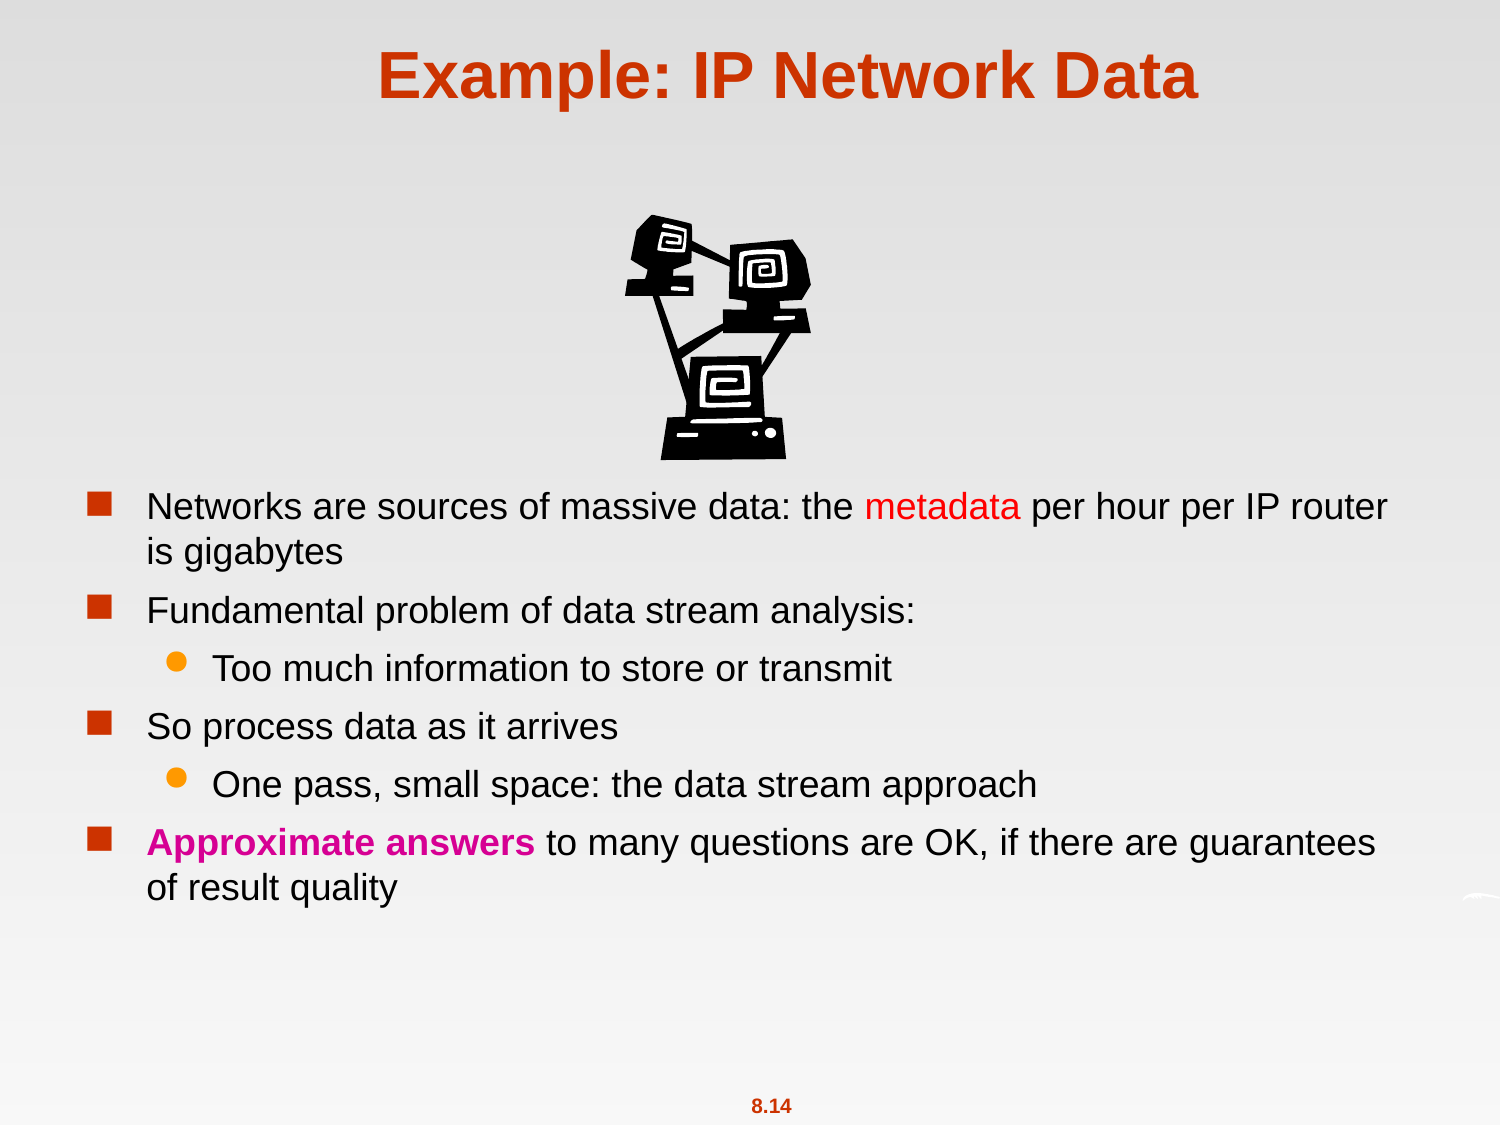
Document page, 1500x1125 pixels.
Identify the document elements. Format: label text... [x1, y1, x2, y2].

title Example: IP Network Data [126, 19, 1451, 120]
list Networks are sources of massive data: the metadata per hour per IP router is gigabytes Fundamental problem of data stream analysis: Too much information to store or transmit So process data as it arrives One pass, small space: the data stream approach Approximate answers to many questions are OK, if there are guarantees of result quality [75, 474, 1425, 1038]
picture [624, 212, 814, 463]
